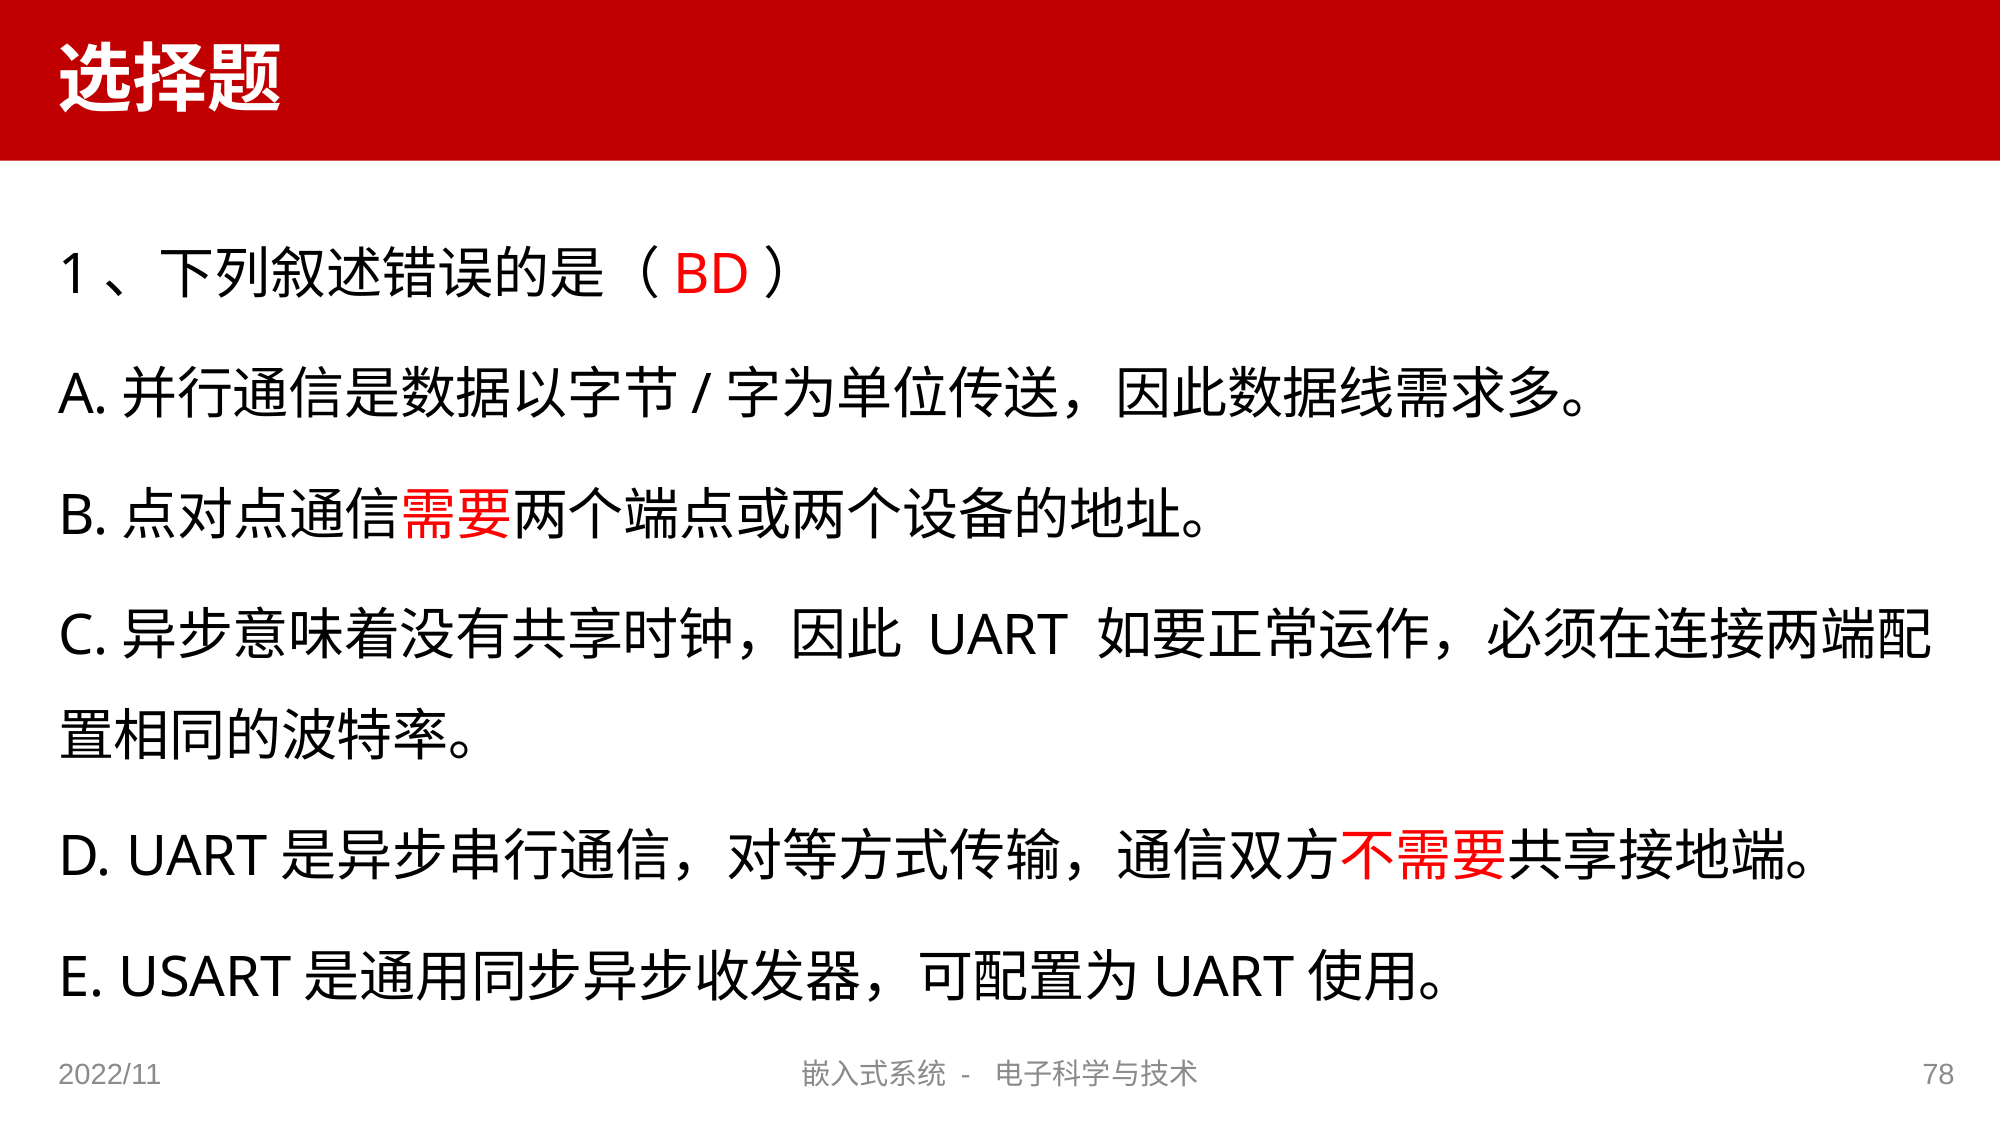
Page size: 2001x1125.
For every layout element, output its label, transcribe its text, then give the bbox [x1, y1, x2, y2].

title 选择题 [42, 19, 1768, 144]
slide_number 2022/11 [43, 1042, 494, 1103]
list 1、下列叙述错误的是（BD） A.并行通信是数据以字节/字为单位传送，因此数据线需求多。 B.点对点通信需要两个端点或两个设备的地址。 C.异步意味着没有共享时钟，因此 UART 如要正常运作，必须在连接两端配置相同的波特率。 D. UART是异步串行通信，对等方式传输，通信双方不需要共享接地端。 E. USART是通用同步异步收发器，可配置为UART使用。 [43, 196, 1970, 1024]
footer 嵌入式系统 - 电子科学与技术 [662, 1042, 1338, 1103]
slide_number 78 [1519, 1042, 1970, 1103]
